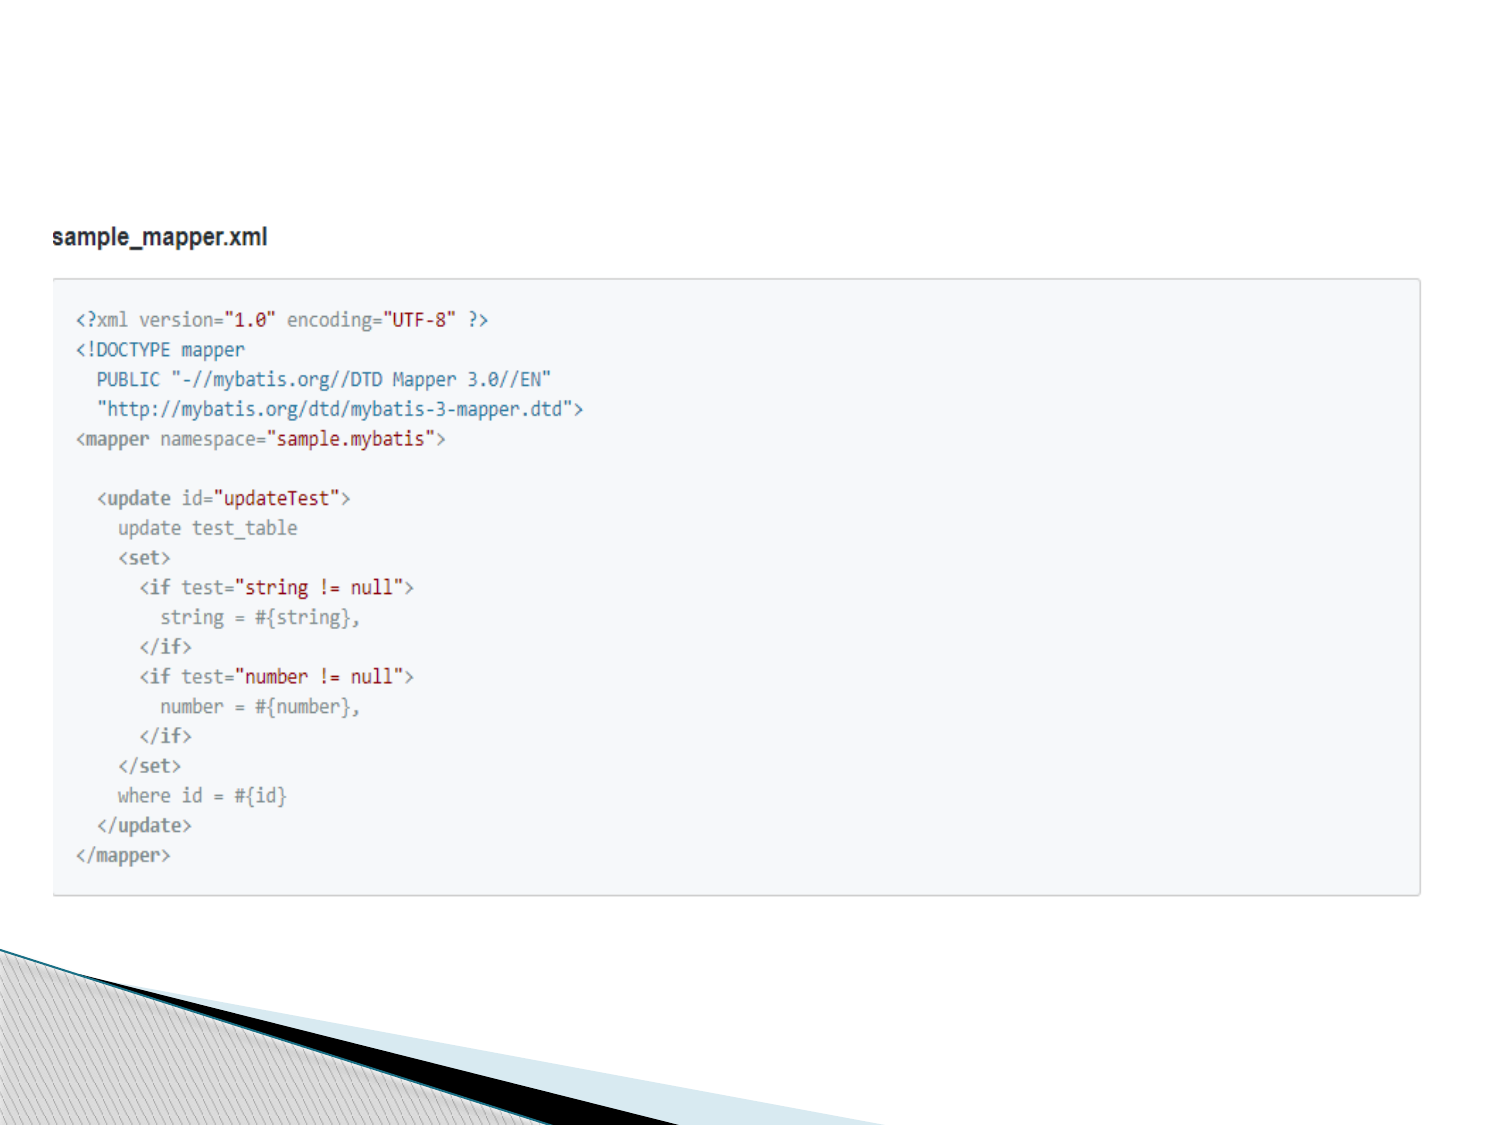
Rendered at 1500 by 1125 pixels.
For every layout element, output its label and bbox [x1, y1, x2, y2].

picture [52, 208, 1424, 917]
